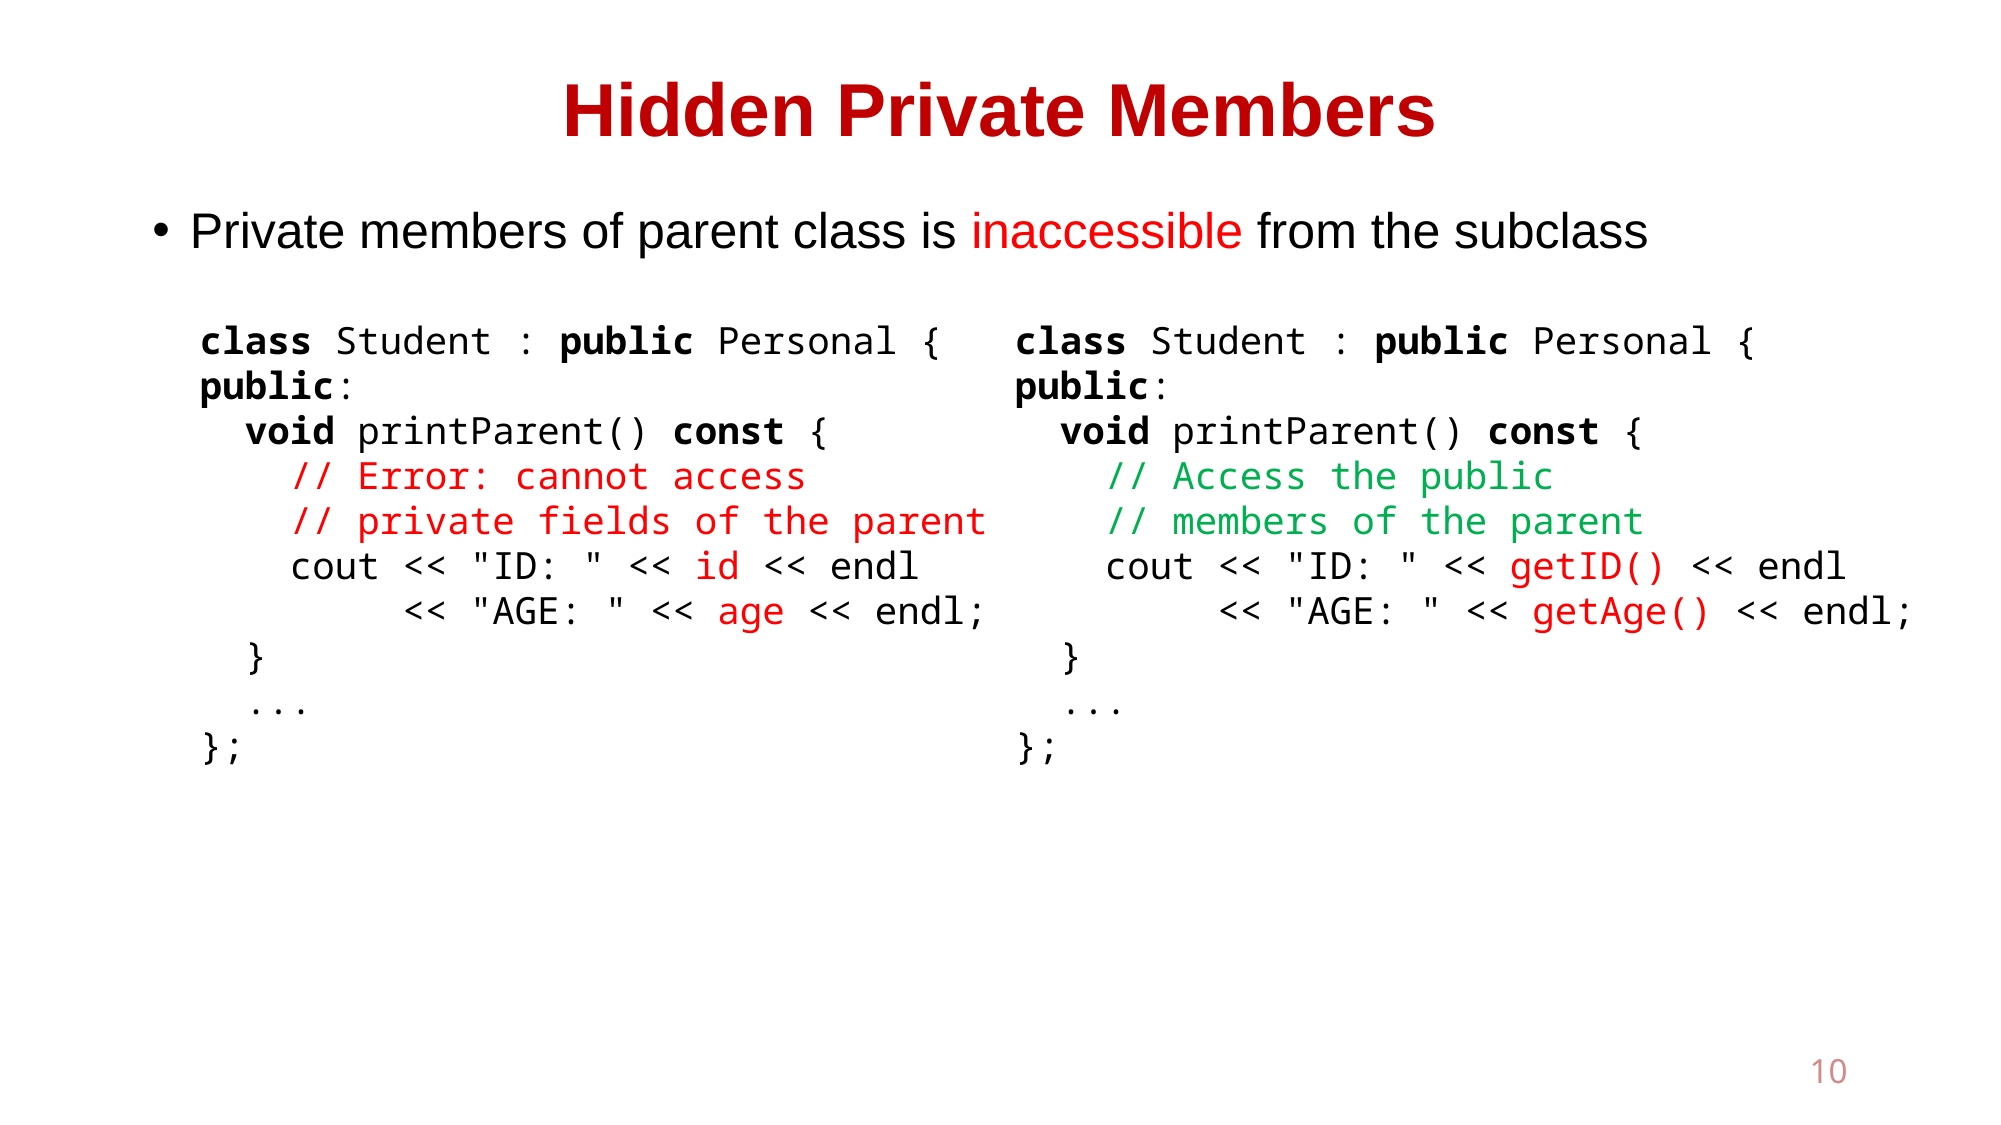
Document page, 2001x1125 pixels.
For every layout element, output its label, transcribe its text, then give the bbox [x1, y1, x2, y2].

text_box class Student : public Personal { public: void printParent() const { // Access the public // members of the parent cout << "ID: " << getID() << endl << "AGE: " << getAge() << endl; } ... }; [999, 309, 1958, 775]
text_box class Student : public Personal { public: void printParent() const { // Error: cannot access // private fields of the parent cout << "ID: " << id << endl << "AGE: " << age << endl; } ... }; [184, 309, 999, 775]
slide_number 10 [1412, 1042, 1863, 1103]
title Hidden Private Members [137, 59, 1863, 166]
list Private members of parent class is inaccessible from the subclass [137, 197, 1863, 1025]
